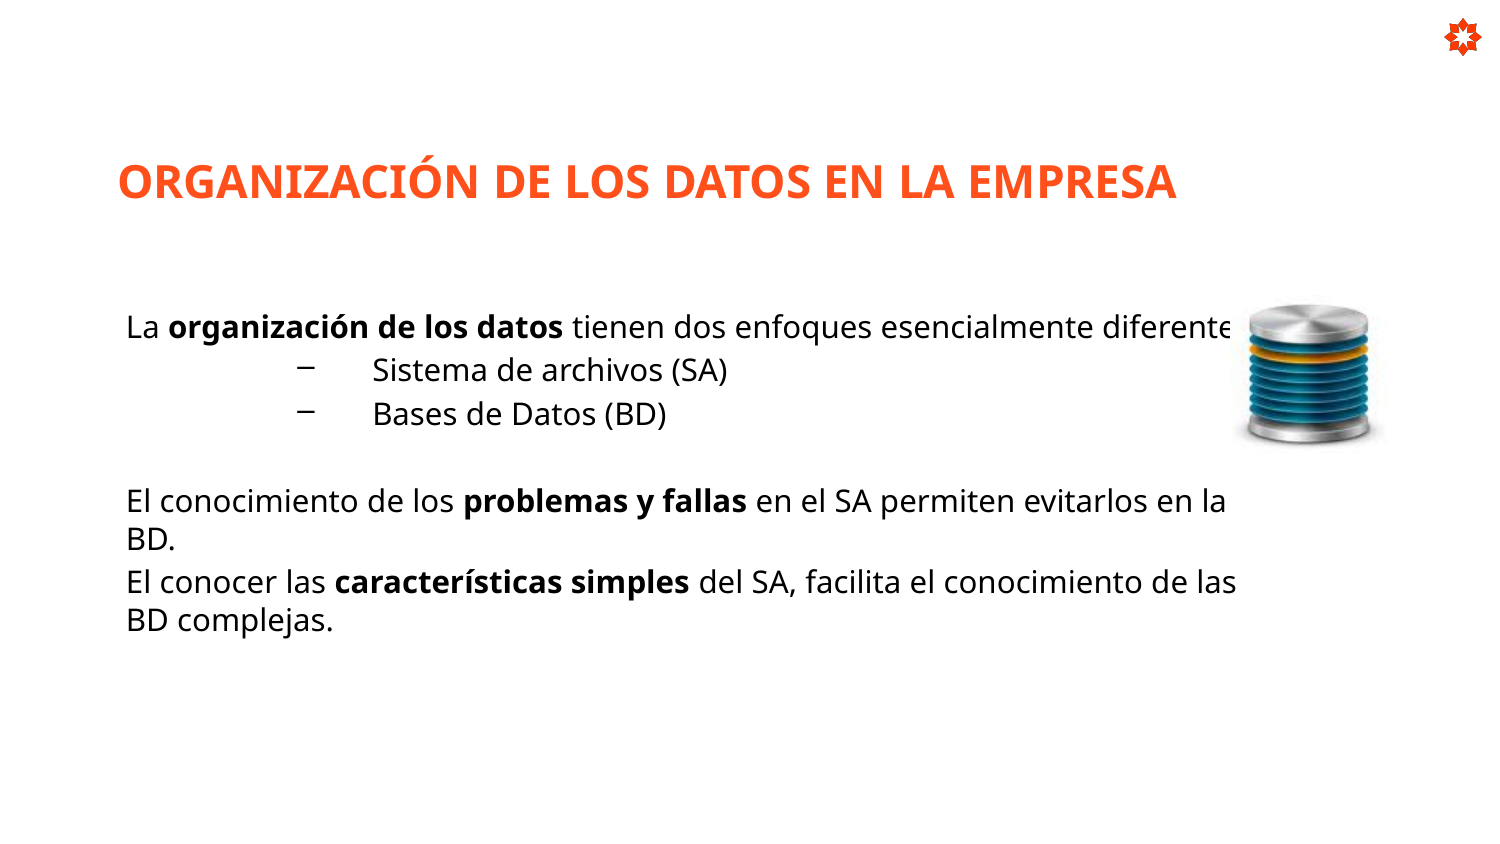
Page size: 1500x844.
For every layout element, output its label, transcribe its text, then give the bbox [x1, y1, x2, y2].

title ORGANIZACIÓN DE LOS DATOS EN LA EMPRESA [102, 128, 1482, 223]
picture [1444, 18, 1482, 56]
text_box La organización de los datos tienen dos enfoques esencialmente diferentes: Sistema de archivos (SA) Bases de Datos (BD) El conocimiento de los problemas y fallas en el SA permiten evitarlos en la BD. El conocer las características simples del SA, facilita el conocimiento de las BD complejas. [112, 295, 1280, 686]
picture [1229, 295, 1388, 454]
